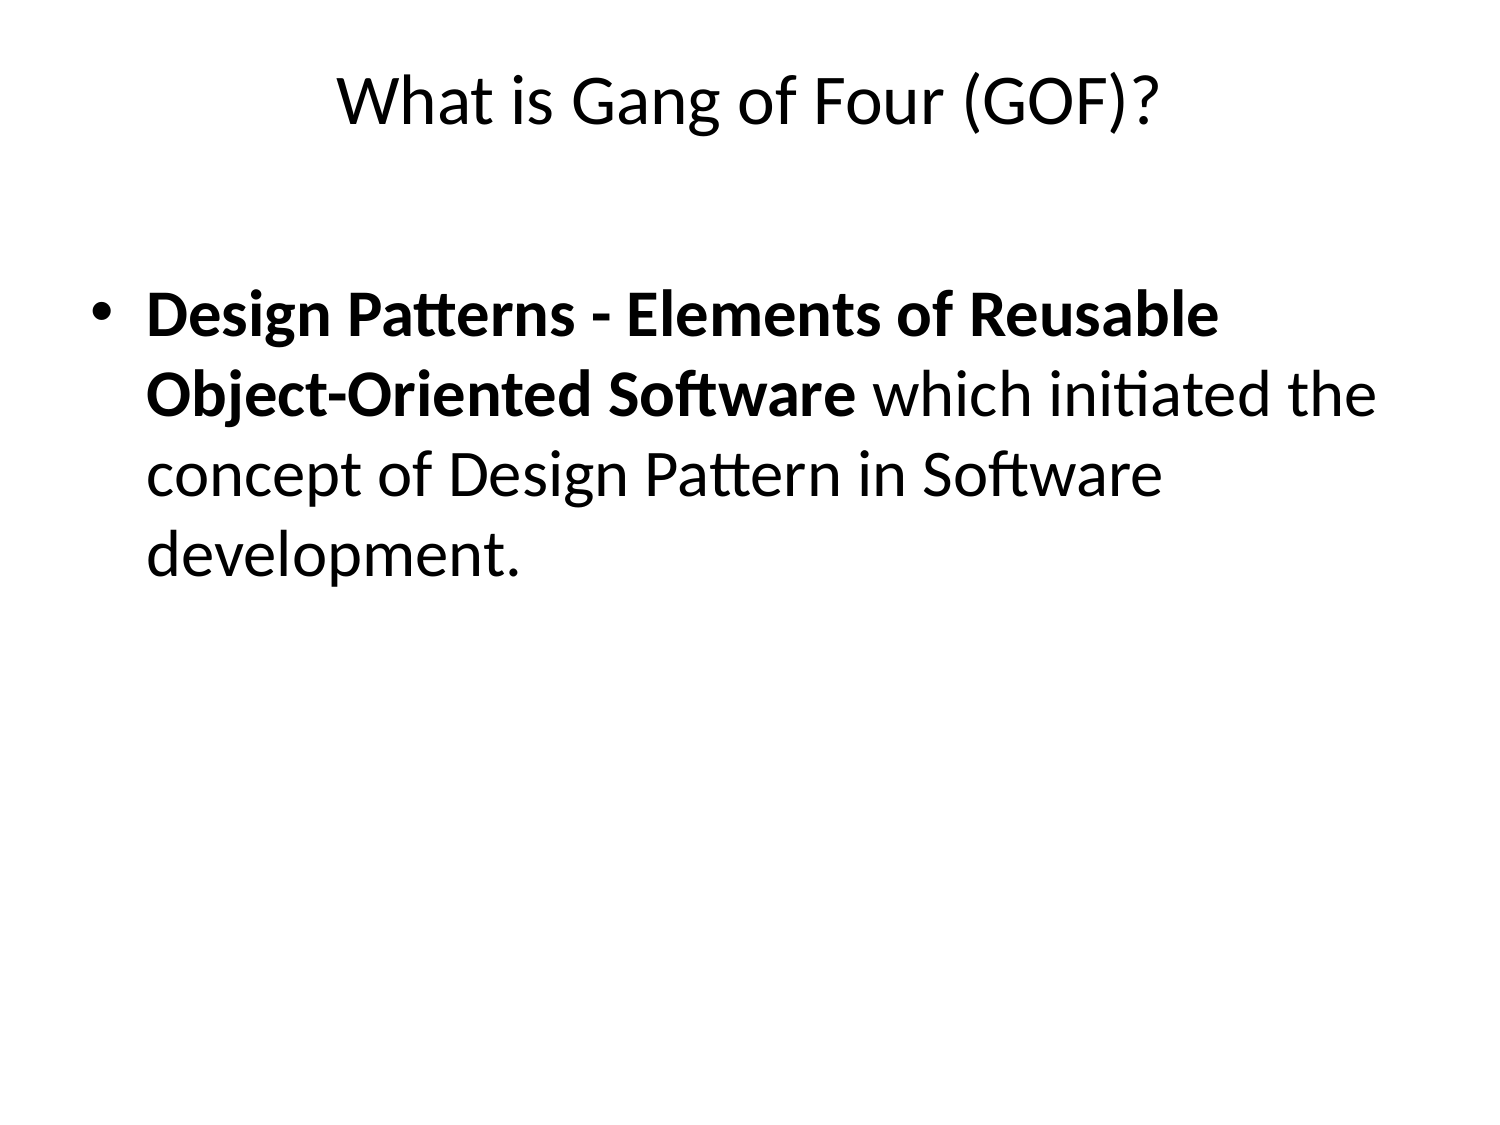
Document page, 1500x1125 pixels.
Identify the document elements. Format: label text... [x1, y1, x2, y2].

list Design Patterns - Elements of Reusable Object-Oriented Software which initiated the concept of Design Pattern in Software development. [75, 262, 1425, 1005]
title What is Gang of Four (GOF)? [75, 45, 1425, 233]
